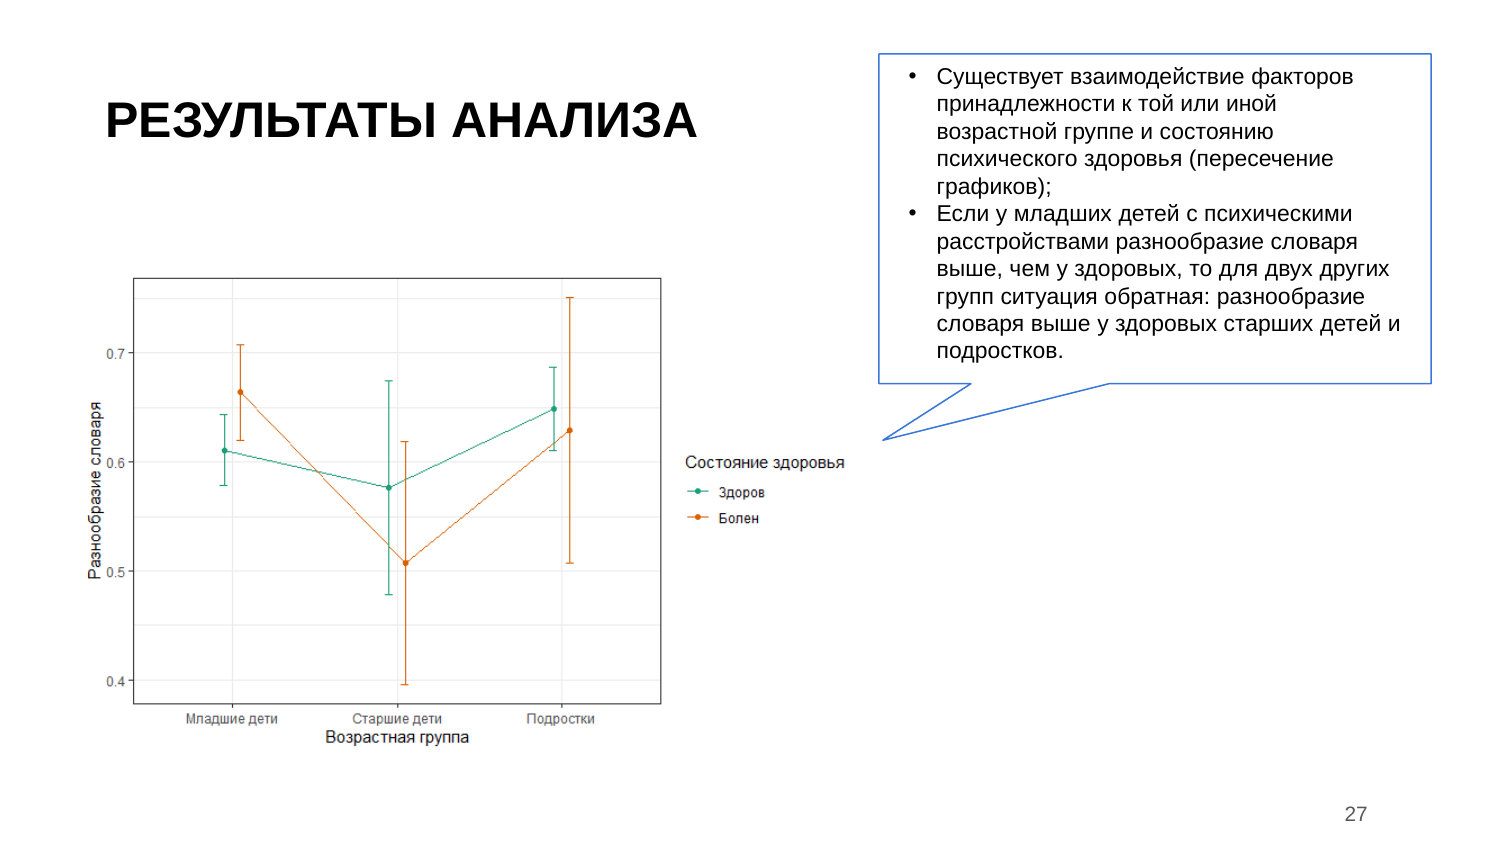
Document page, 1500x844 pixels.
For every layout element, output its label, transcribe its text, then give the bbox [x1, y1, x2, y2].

picture [77, 269, 880, 754]
slide_number ‹#› [1333, 796, 1454, 830]
text_box [884, 384, 1350, 493]
text_box Существует взаимодействие факторов принадлежности к той или иной возрастной группе и состоянию психического здоровья (пересечение графиков); Если у младших детей с психическими расстройствами разнообразие словаря выше, чем у здоровых, то для двух других групп ситуация обратная: разнообразие словаря выше у здоровых старших детей и подростков. [893, 53, 1417, 384]
text_box [884, 384, 1108, 440]
text_box [1417, 53, 1432, 384]
text_box [878, 53, 893, 384]
title РЕЗУЛЬТАТЫ АНАЛИЗА [94, 53, 878, 193]
